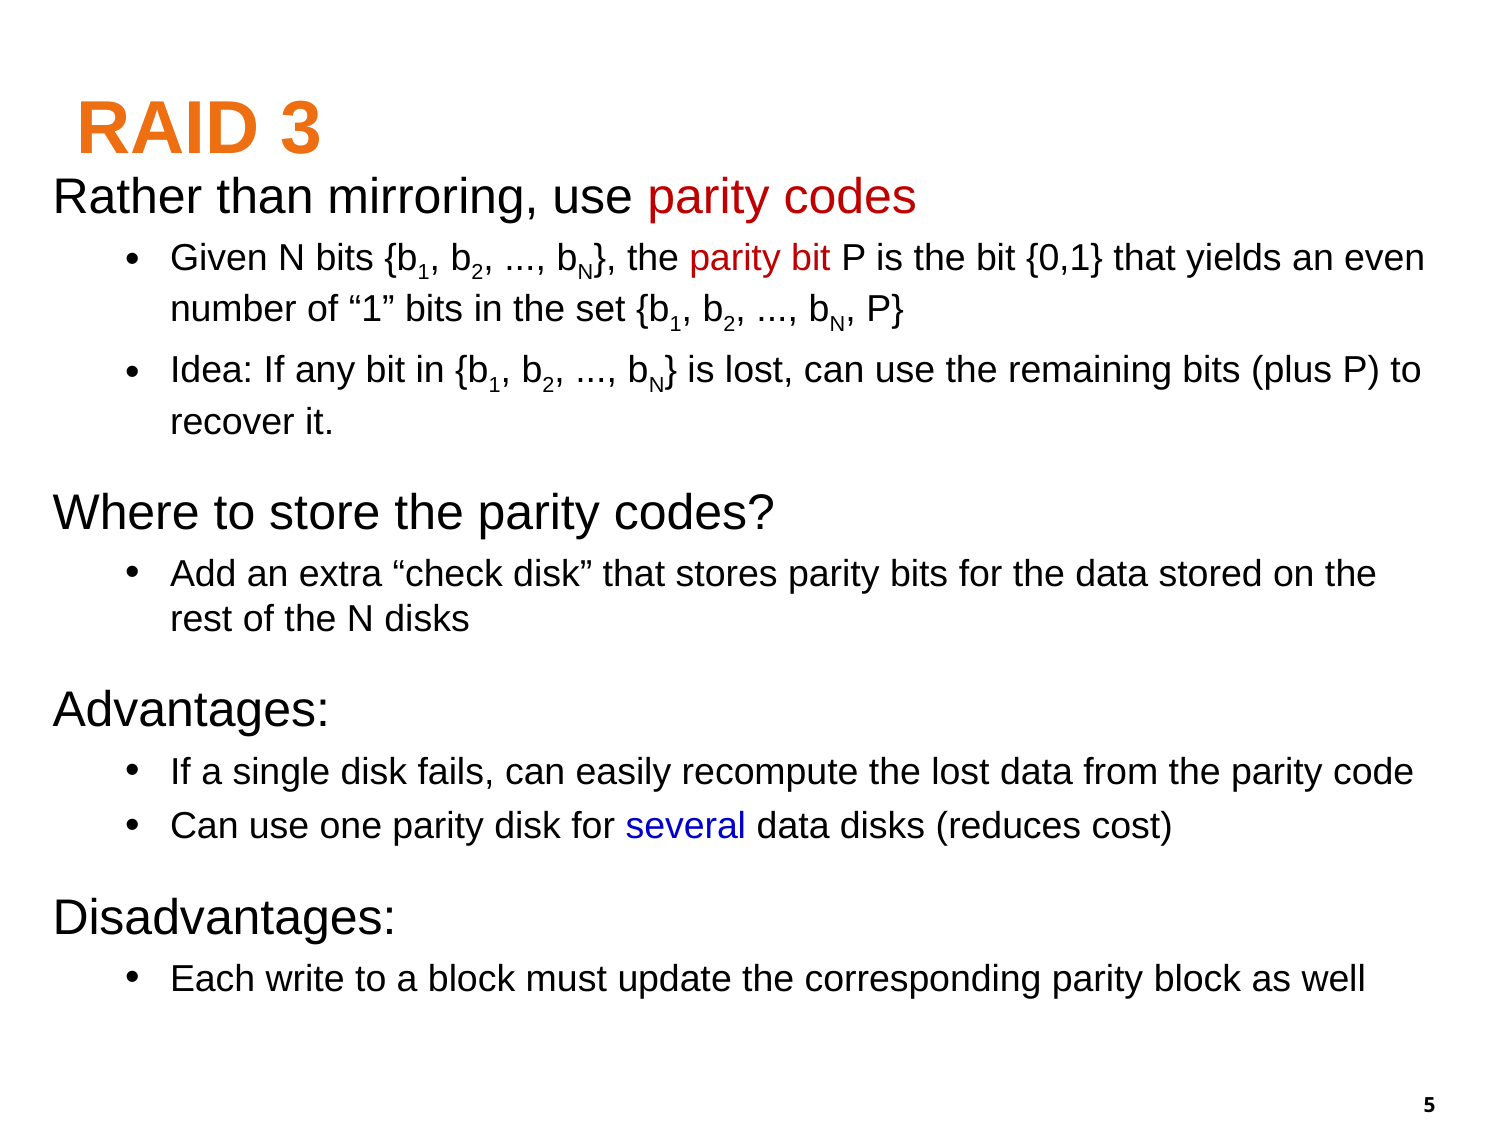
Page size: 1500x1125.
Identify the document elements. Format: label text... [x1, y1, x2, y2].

list Rather than mirroring, use parity codes Given N bits {b1, b2, ..., bN}, the parity bit P is the bit {0,1} that yields an even number of “1” bits in the set {b1, b2, ..., bN, P} Idea: If any bit in {b1, b2, ..., bN} is lost, can use the remaining bits (plus P) to recover it. Where to store the parity codes? Add an extra “check disk” that stores parity bits for the data stored on the rest of the N disks Advantages: If a single disk fails, can easily recompute the lost data from the parity code Can use one parity disk for several data disks (reduces cost) Disadvantages: Each write to a block must update the corresponding parity block as well [37, 155, 1450, 1031]
title RAID 3 [61, 60, 1438, 155]
